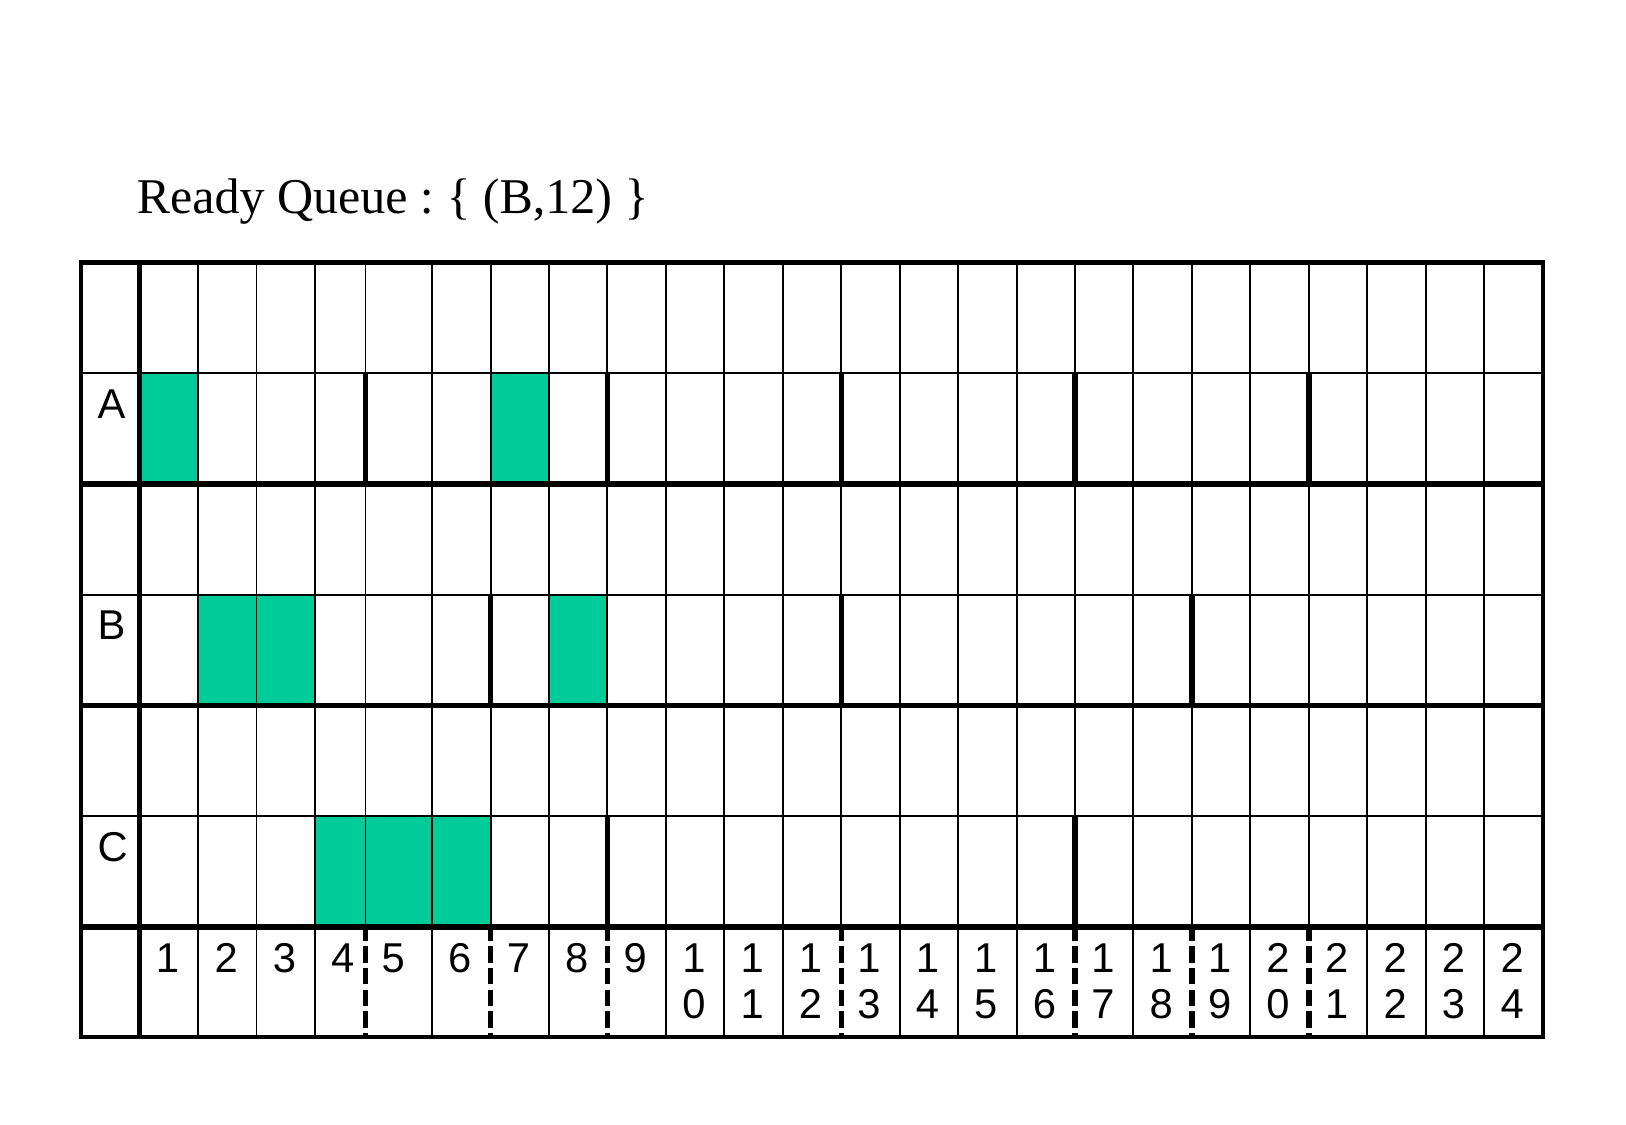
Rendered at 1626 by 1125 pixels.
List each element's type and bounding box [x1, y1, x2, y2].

table_cell [1134, 708, 1191, 815]
table_cell [83, 708, 137, 815]
table_cell [1076, 487, 1132, 594]
table_cell [366, 708, 431, 815]
table_cell [257, 708, 314, 815]
table_cell [1251, 708, 1308, 815]
table_cell [901, 487, 957, 594]
table_cell [844, 374, 899, 481]
table_header [257, 265, 314, 372]
table_cell [1427, 487, 1483, 594]
table_cell [901, 374, 957, 481]
table_cell [433, 487, 490, 594]
table_cell [83, 374, 137, 481]
table_cell [901, 596, 957, 703]
table_cell [199, 596, 256, 703]
table_cell [1251, 930, 1366, 1035]
table_cell [1251, 374, 1306, 481]
table_cell [1485, 930, 1541, 1035]
table_cell [1310, 596, 1366, 703]
table_cell [199, 817, 256, 924]
table_cell [493, 596, 548, 703]
table_cell [316, 708, 365, 815]
table_cell [316, 817, 365, 924]
table_cell [1427, 817, 1483, 924]
table_header [725, 265, 782, 372]
table_cell [142, 930, 197, 1035]
table_cell [610, 817, 665, 924]
table_cell [1368, 596, 1425, 703]
table_cell [667, 487, 723, 594]
table_cell [550, 374, 605, 481]
table_cell [83, 596, 137, 703]
table_cell [1134, 817, 1191, 924]
table_header [784, 265, 840, 372]
table_header [1310, 265, 1366, 372]
table_cell [725, 487, 782, 594]
table_cell [959, 487, 1016, 594]
table_cell [83, 817, 137, 924]
table_cell [1018, 596, 1074, 703]
table_header [366, 265, 431, 372]
table_cell [608, 708, 665, 815]
table_cell [1310, 487, 1366, 594]
table_cell [550, 930, 665, 1035]
table_cell [842, 817, 899, 924]
table_cell [784, 596, 839, 703]
table_cell [959, 708, 1016, 815]
table_cell [199, 708, 256, 815]
table_cell [725, 374, 782, 481]
table_cell [608, 596, 665, 703]
table_cell [1485, 374, 1541, 481]
table_cell [1078, 817, 1132, 924]
table_header [1134, 265, 1191, 372]
table_cell [1193, 817, 1249, 924]
table_header [1427, 265, 1483, 372]
table_cell [1485, 817, 1541, 924]
table_cell [1076, 596, 1132, 703]
table_cell [1076, 708, 1132, 815]
table_cell [667, 374, 723, 481]
table_header [316, 265, 365, 372]
table_cell [1485, 596, 1541, 703]
table_cell [1018, 487, 1074, 594]
table_cell [959, 596, 1016, 703]
table_cell [1193, 487, 1249, 594]
table_header [199, 265, 256, 372]
table_cell [1018, 708, 1074, 815]
table_cell [844, 596, 899, 703]
table_cell [1134, 487, 1191, 594]
table_cell [316, 596, 365, 703]
table_cell [199, 487, 256, 594]
table_cell [959, 930, 1016, 1035]
table_cell [366, 596, 431, 703]
table_cell [550, 487, 606, 594]
table_cell [550, 708, 606, 815]
table_cell [199, 930, 256, 1035]
table_cell [550, 596, 606, 703]
table_header [959, 265, 1016, 372]
table_header [1076, 265, 1132, 372]
table_cell [842, 487, 899, 594]
table_header [1193, 265, 1249, 372]
table_cell [1427, 596, 1483, 703]
table_cell [1193, 708, 1249, 815]
table_cell [142, 817, 197, 924]
table_cell [1018, 817, 1072, 924]
table_cell [667, 708, 723, 815]
table_cell [784, 930, 899, 1035]
table_cell [1310, 708, 1366, 815]
table_cell [667, 930, 723, 1035]
table_cell [725, 930, 782, 1035]
table_cell [316, 374, 363, 481]
table_cell [316, 487, 365, 594]
table_cell [1485, 708, 1541, 815]
table_cell [1193, 374, 1249, 481]
table_cell [142, 708, 197, 815]
table_cell [1485, 487, 1541, 594]
table_cell [1078, 374, 1132, 481]
table_cell [257, 374, 314, 481]
table_cell [142, 487, 197, 594]
table_cell [1427, 708, 1483, 815]
table_cell [492, 708, 548, 815]
table_cell [1251, 817, 1308, 924]
table_cell [83, 487, 137, 594]
table_cell [784, 708, 840, 815]
table_header [1368, 265, 1425, 372]
table_cell [199, 374, 256, 481]
table_cell [784, 487, 840, 594]
table_cell [366, 487, 431, 594]
table_cell [316, 930, 431, 1035]
table_cell [1134, 596, 1189, 703]
table_cell [368, 374, 431, 481]
table_cell [1368, 930, 1425, 1035]
table_cell [366, 817, 431, 924]
table_cell [725, 708, 782, 815]
table_cell [257, 596, 314, 703]
table_header [608, 265, 665, 372]
table_cell [959, 374, 1016, 481]
table_header [550, 265, 606, 372]
table_cell [492, 817, 548, 924]
table_cell [83, 930, 137, 1035]
table_cell [725, 817, 782, 924]
table_cell [257, 817, 314, 924]
table_header [142, 265, 197, 372]
table_header [1251, 265, 1308, 372]
table_cell [725, 596, 782, 703]
table_cell [1368, 487, 1425, 594]
table_cell [433, 817, 490, 924]
table_cell [492, 374, 548, 481]
table_cell [901, 708, 957, 815]
table_cell [142, 596, 197, 703]
table_cell [142, 374, 197, 481]
table_cell [784, 374, 839, 481]
table_cell [1018, 930, 1132, 1035]
table_header [433, 265, 490, 372]
table_cell [784, 817, 840, 924]
table_cell [433, 374, 490, 481]
table_cell [1134, 374, 1191, 481]
table_cell [433, 708, 490, 815]
table_cell [1310, 817, 1366, 924]
table_cell [492, 487, 548, 594]
table_cell [610, 374, 665, 481]
table_cell [1368, 708, 1425, 815]
table_header [1485, 265, 1541, 372]
table_cell [1018, 374, 1072, 481]
table_cell [433, 596, 488, 703]
table_cell [257, 487, 314, 594]
table_cell [433, 930, 548, 1035]
table_cell [1195, 596, 1249, 703]
table_cell [608, 487, 665, 594]
table_header [1018, 265, 1074, 372]
table_cell [1427, 374, 1483, 481]
table_cell [901, 930, 957, 1035]
table_cell [1251, 487, 1308, 594]
table_cell [257, 930, 314, 1035]
table_cell [667, 596, 723, 703]
table_cell [1312, 374, 1366, 481]
table_header [492, 265, 548, 372]
table_cell [1251, 596, 1308, 703]
table_cell [1368, 817, 1425, 924]
table_header [842, 265, 899, 372]
title [121, 99, 1504, 260]
table_cell [1368, 374, 1425, 481]
table_cell [667, 817, 723, 924]
table_cell [550, 817, 605, 924]
table_cell [1134, 930, 1249, 1035]
table_cell [842, 708, 899, 815]
table_cell [1427, 930, 1483, 1035]
table_header [901, 265, 957, 372]
table_cell [901, 817, 957, 924]
table_cell [959, 817, 1016, 924]
table_header [83, 265, 137, 372]
table_header [667, 265, 723, 372]
